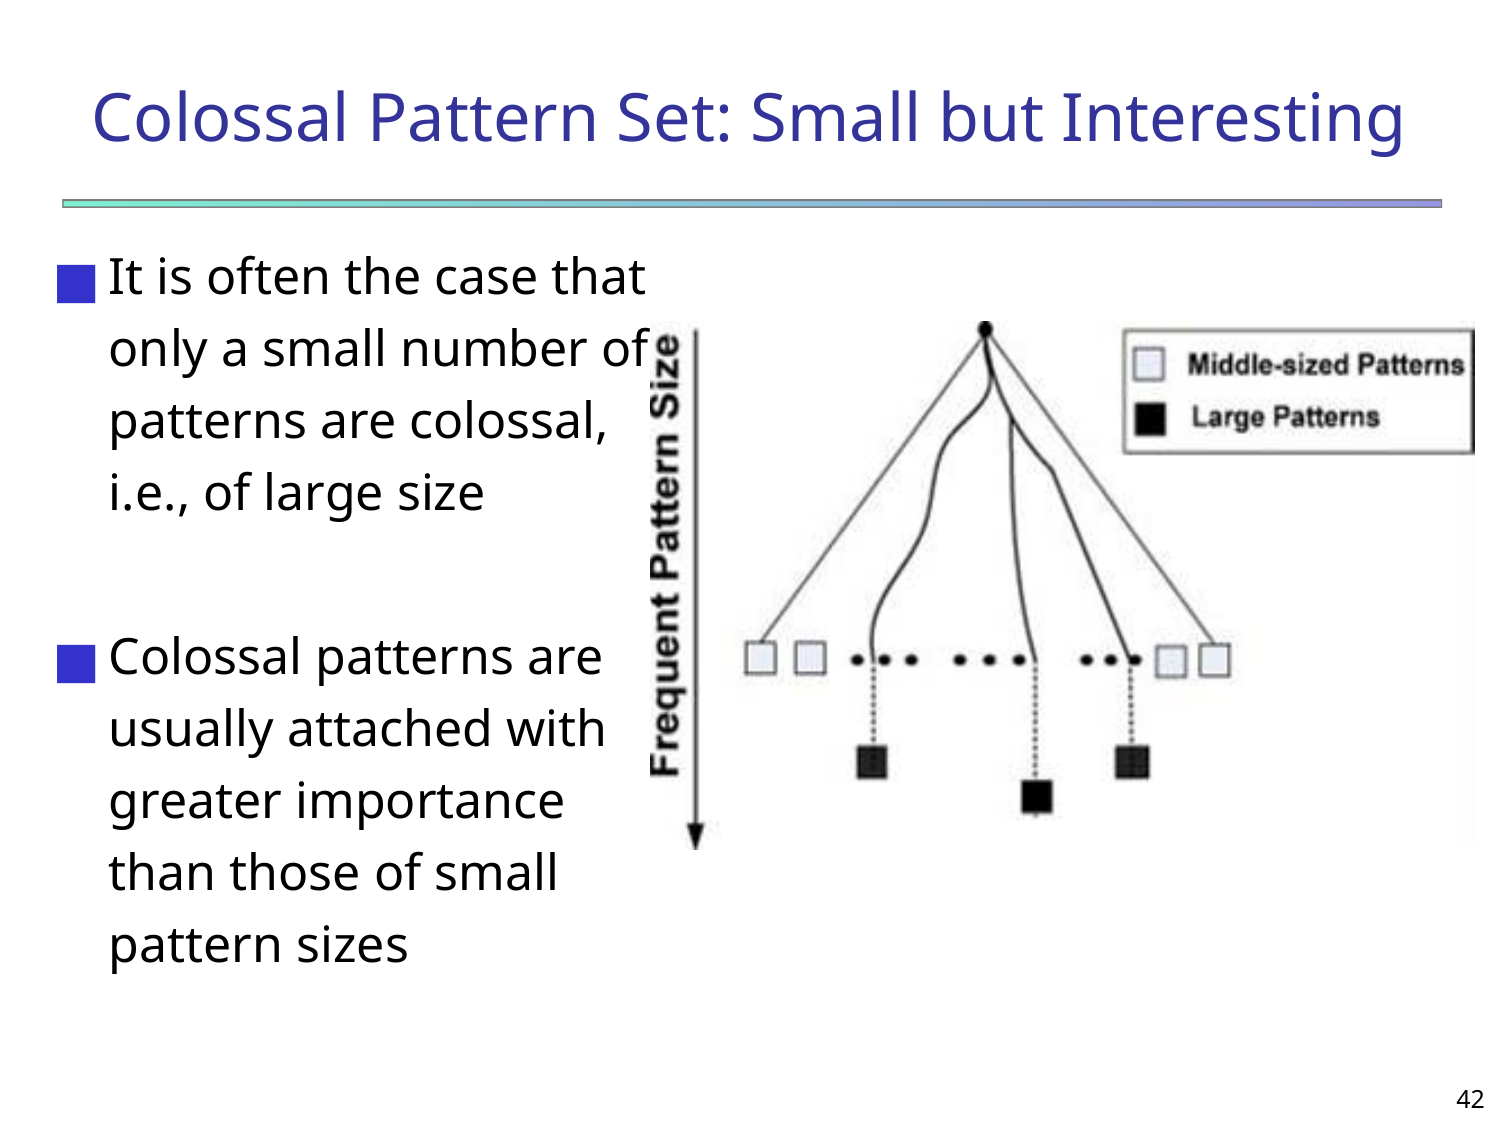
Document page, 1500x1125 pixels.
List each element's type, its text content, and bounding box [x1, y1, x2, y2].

list It is often the case that only a small number of patterns are colossal, i.e., of large size Colossal patterns are usually attached with greater importance than those of small pattern sizes [37, 224, 675, 1063]
text_box ‹#› [1187, 1062, 1500, 1125]
title Colossal Pattern Set: Small but Interesting [0, 62, 1500, 163]
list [649, 321, 1476, 851]
